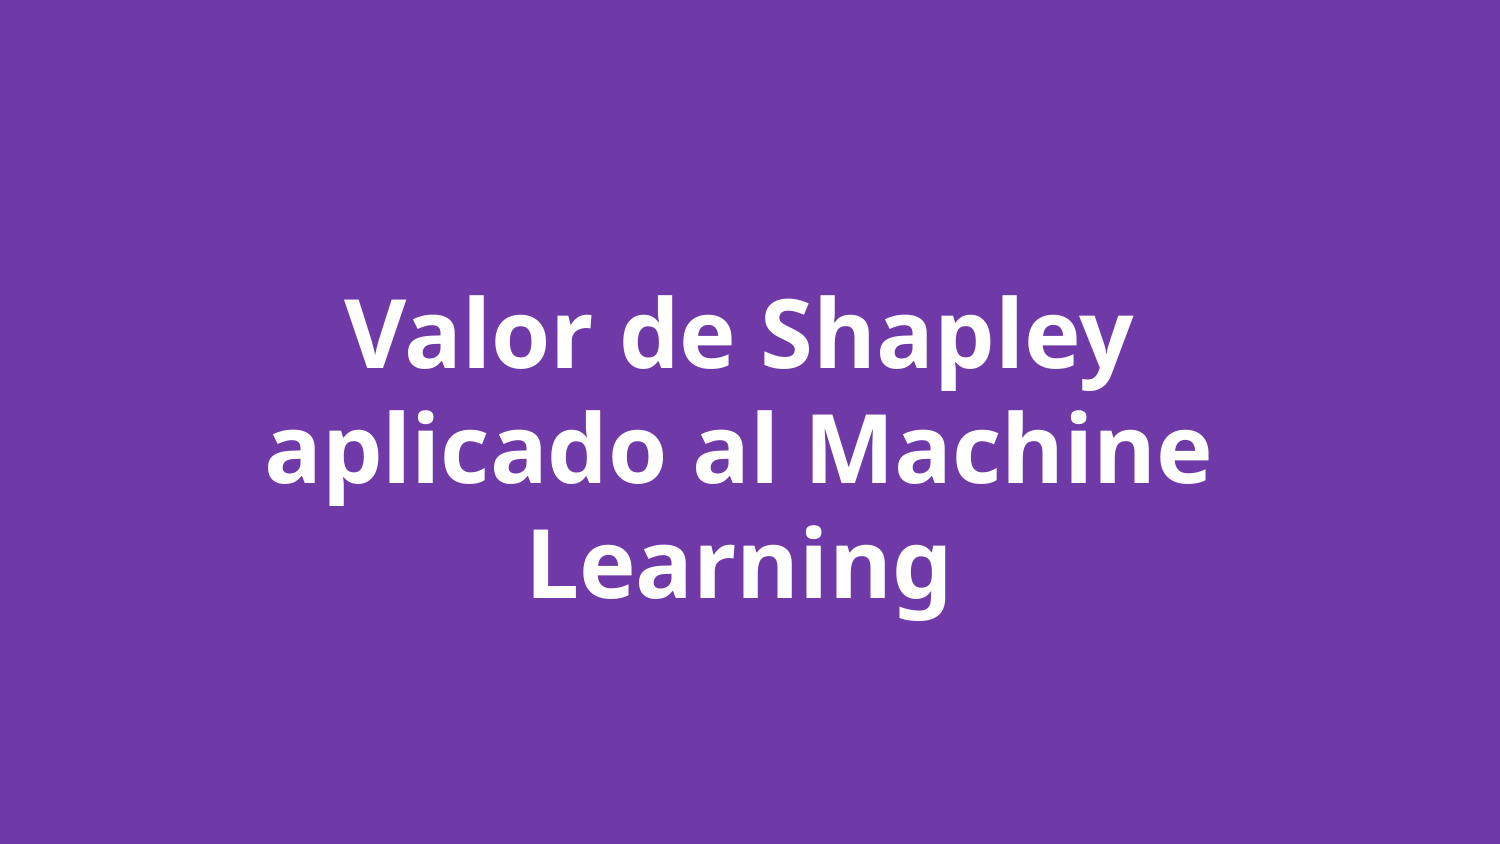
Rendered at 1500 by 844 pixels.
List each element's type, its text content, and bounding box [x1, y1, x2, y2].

text_box Valor de Shapley aplicado al Machine Learning [164, 272, 1314, 460]
